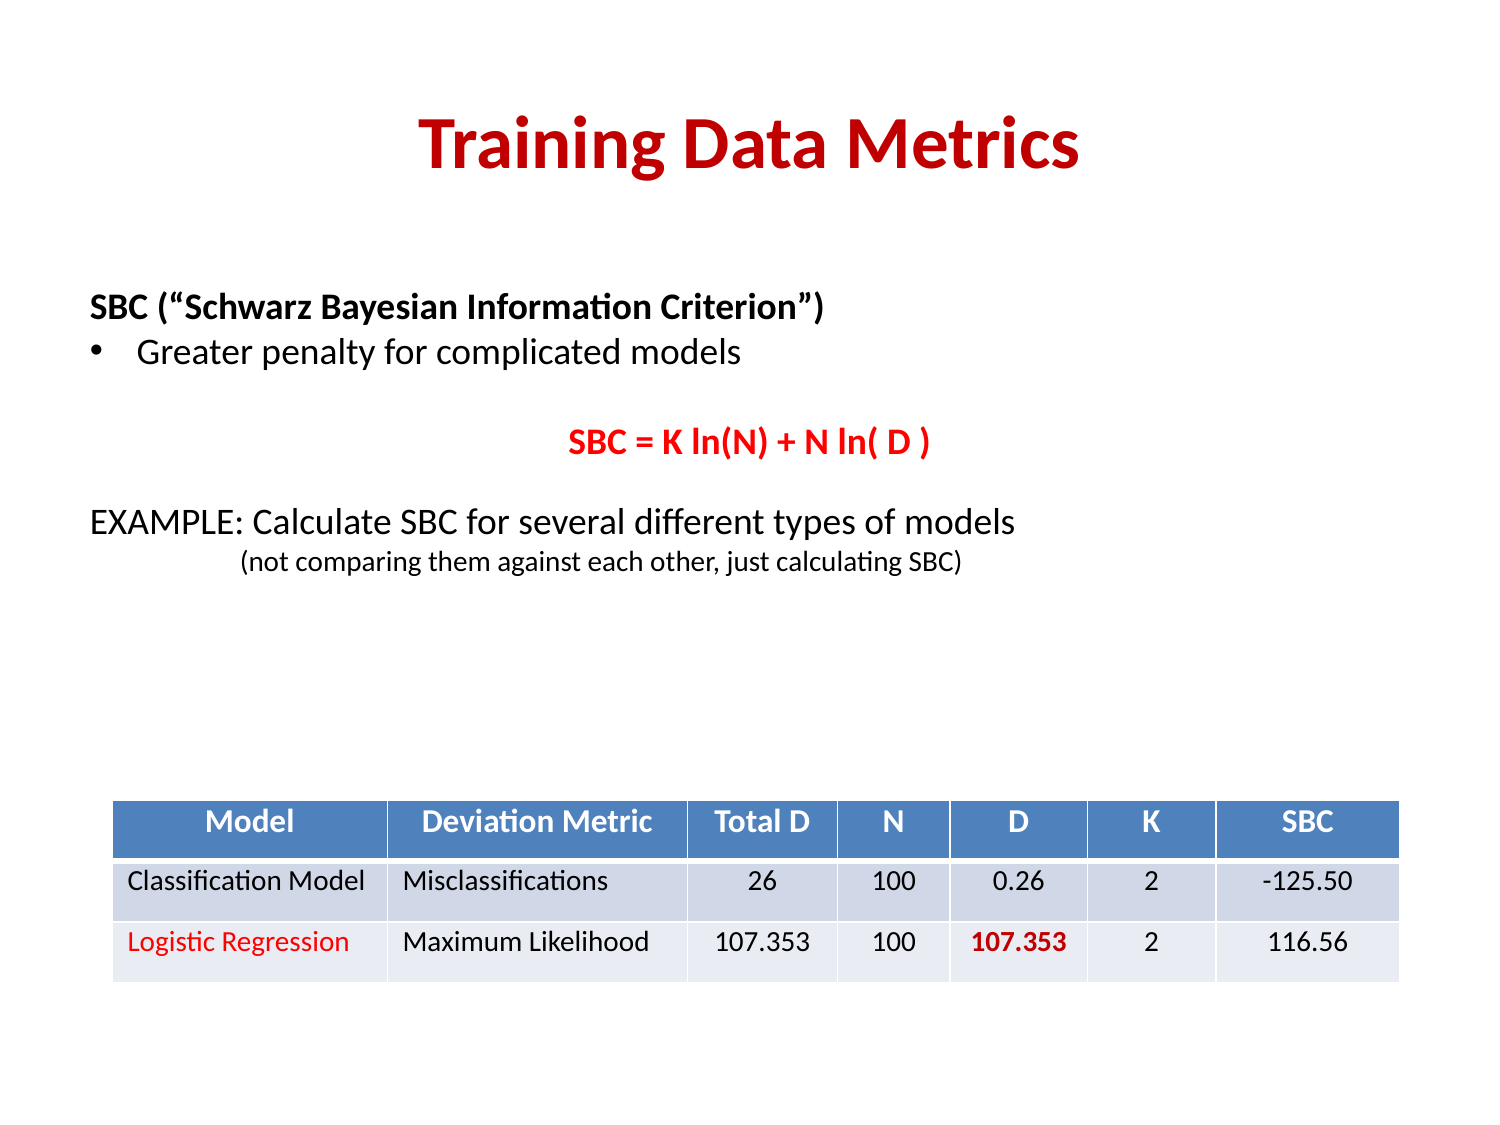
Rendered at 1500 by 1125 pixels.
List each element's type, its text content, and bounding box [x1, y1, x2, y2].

table_header Total D [688, 801, 837, 858]
text_box SBC (“Schwarz Bayesian Information Criterion”) Greater penalty for complicated models SBC = K ln(N) + N ln( D ) EXAMPLE: Calculate SBC for several different types of models (not comparing them against each other, just calculating SBC) [74, 274, 1425, 690]
table_cell 26 [688, 864, 837, 921]
table_cell Maximum Likelihood [388, 923, 687, 982]
table_cell 100 [838, 923, 949, 982]
table_cell 116.56 [1217, 923, 1399, 982]
table_cell 0.26 [951, 864, 1087, 921]
table_cell 2 [1088, 864, 1215, 921]
table_header D [951, 801, 1087, 858]
table_header Model [113, 801, 387, 858]
table_cell Classification Model [113, 864, 387, 921]
table_cell -125.50 [1217, 864, 1399, 921]
table_cell 2 [1088, 923, 1215, 982]
table_header N [838, 801, 949, 858]
table_cell 107.353 [688, 923, 837, 982]
table_header SBC [1217, 801, 1399, 858]
title Training Data Metrics [75, 45, 1425, 233]
table_header Deviation Metric [388, 801, 687, 858]
table_cell Misclassifications [388, 864, 687, 921]
table_cell 100 [838, 864, 949, 921]
table_cell 107.353 [951, 923, 1087, 982]
table_header K [1088, 801, 1215, 858]
table_cell Logistic Regression [113, 923, 387, 982]
